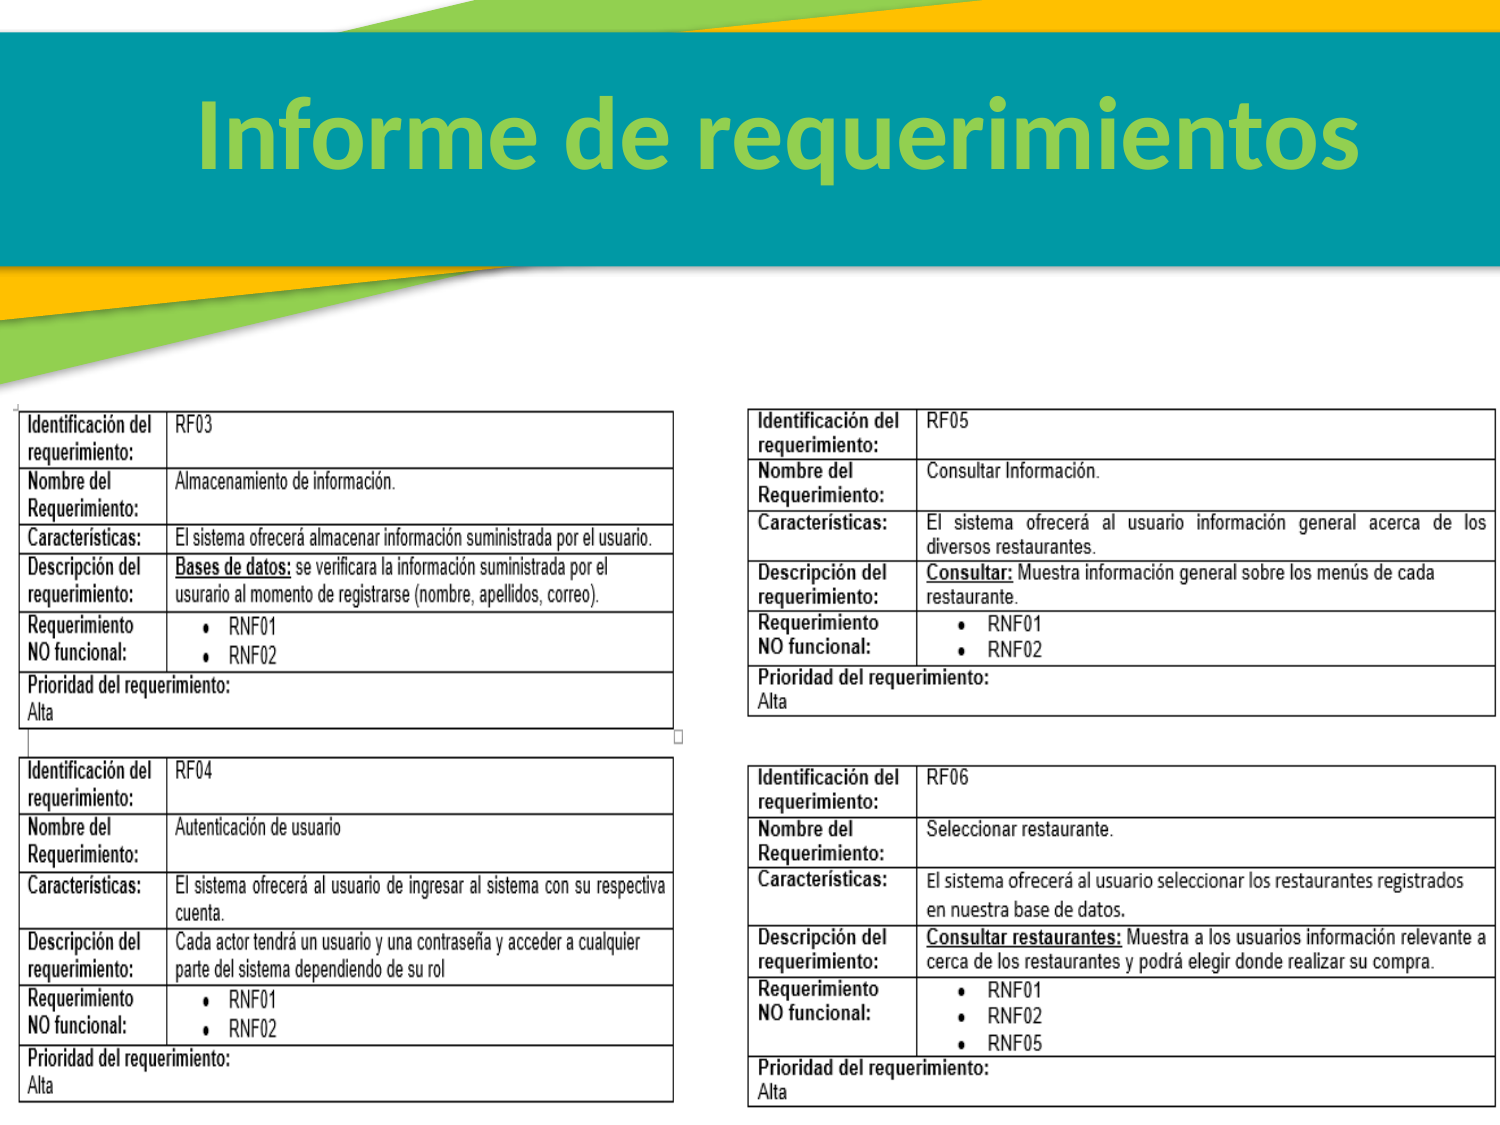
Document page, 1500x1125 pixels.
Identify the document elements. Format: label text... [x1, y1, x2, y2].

picture [745, 404, 1500, 1114]
text_box Informe de requerimientos [170, 61, 1387, 195]
picture [13, 404, 683, 1114]
